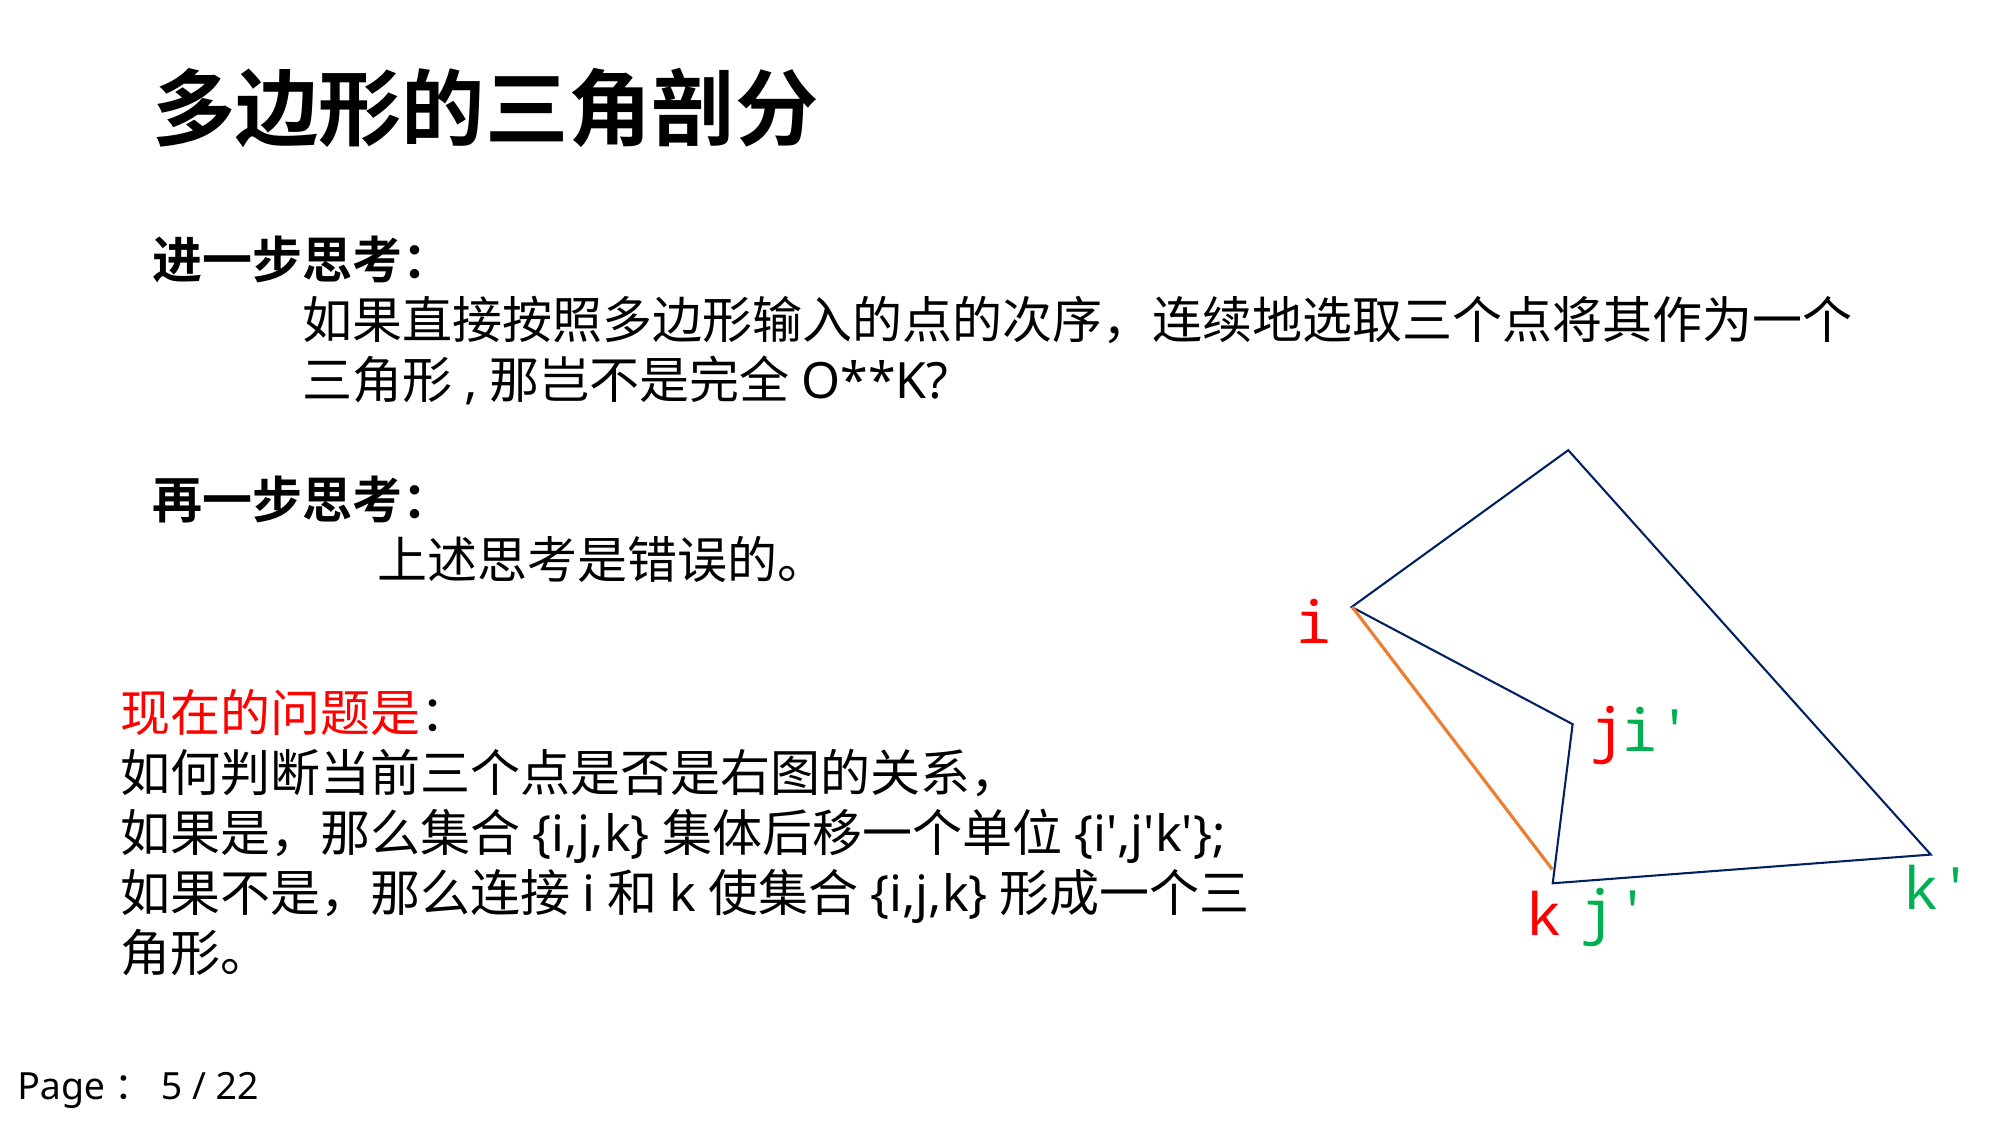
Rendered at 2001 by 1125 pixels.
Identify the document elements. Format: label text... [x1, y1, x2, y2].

text_box 现在的问题是： 如何判断当前三个点是否是右图的关系， 如果是，那么集合{i,j,k}集体后移一个单位{i',j'k'}; 如果不是，那么连接i和k使集合{i,j,k}形成一个三角形。 [105, 673, 1291, 989]
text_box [1281, 450, 1931, 955]
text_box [1565, 685, 2000, 952]
text_box 进一步思考： 如果直接按照多边形输入的点的次序，连续地选取三个点将其作为一个 三角形,那岂不是完全O**K? 再一步思考： 上述思考是错误的。 [137, 220, 1877, 641]
title 多边形的三角剖分 [137, 3, 1863, 220]
text_box Page：5 / 22 [2, 1054, 291, 1115]
